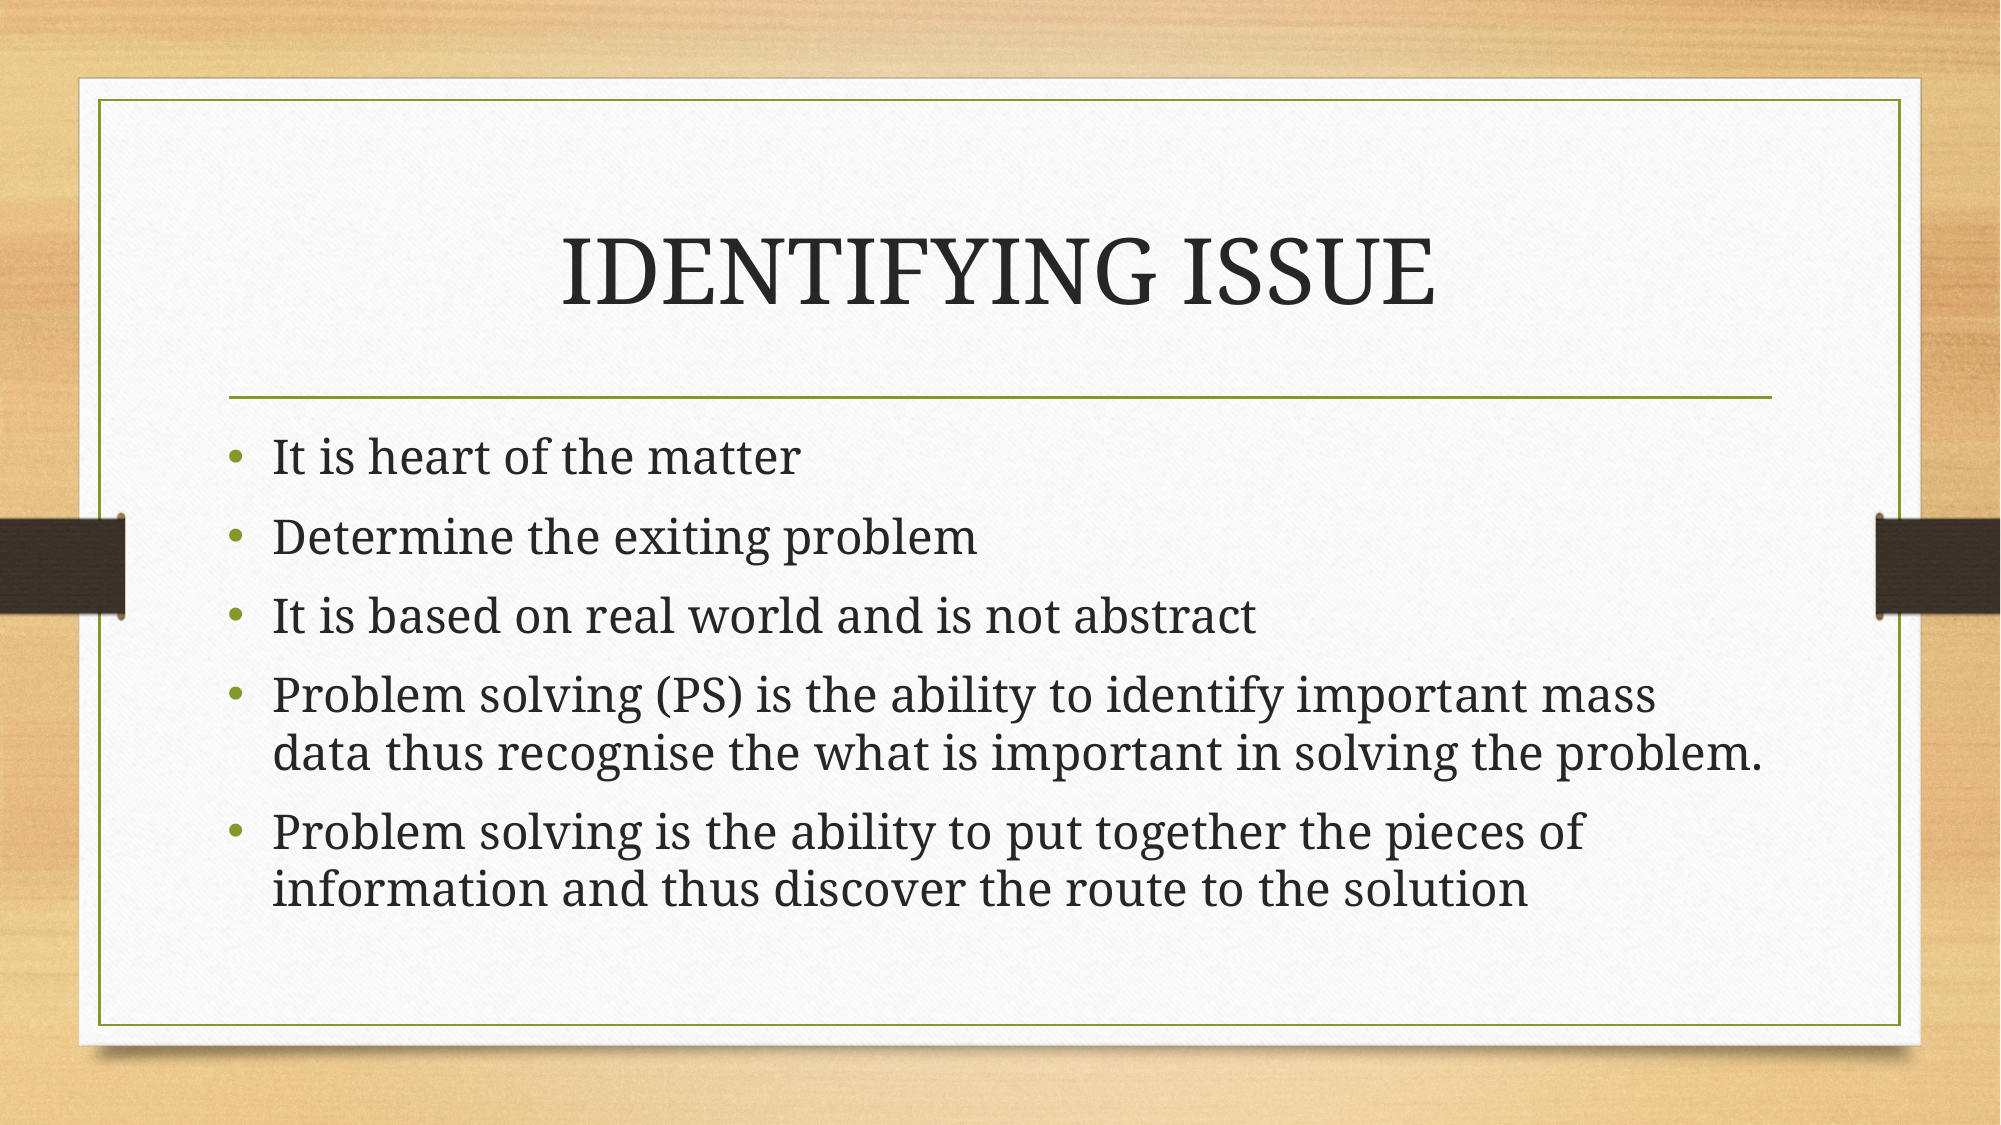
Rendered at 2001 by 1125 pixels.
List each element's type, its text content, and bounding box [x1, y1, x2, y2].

list It is heart of the matter Determine the exiting problem It is based on real world and is not abstract Problem solving (PS) is the ability to identify important mass data thus recognise the what is important in solving the problem. Problem solving is the ability to put together the pieces of information and thus discover the route to the solution [212, 419, 1788, 964]
picture [0, 0, 2001, 1125]
title IDENTIFYING ISSUE [212, 161, 1788, 375]
